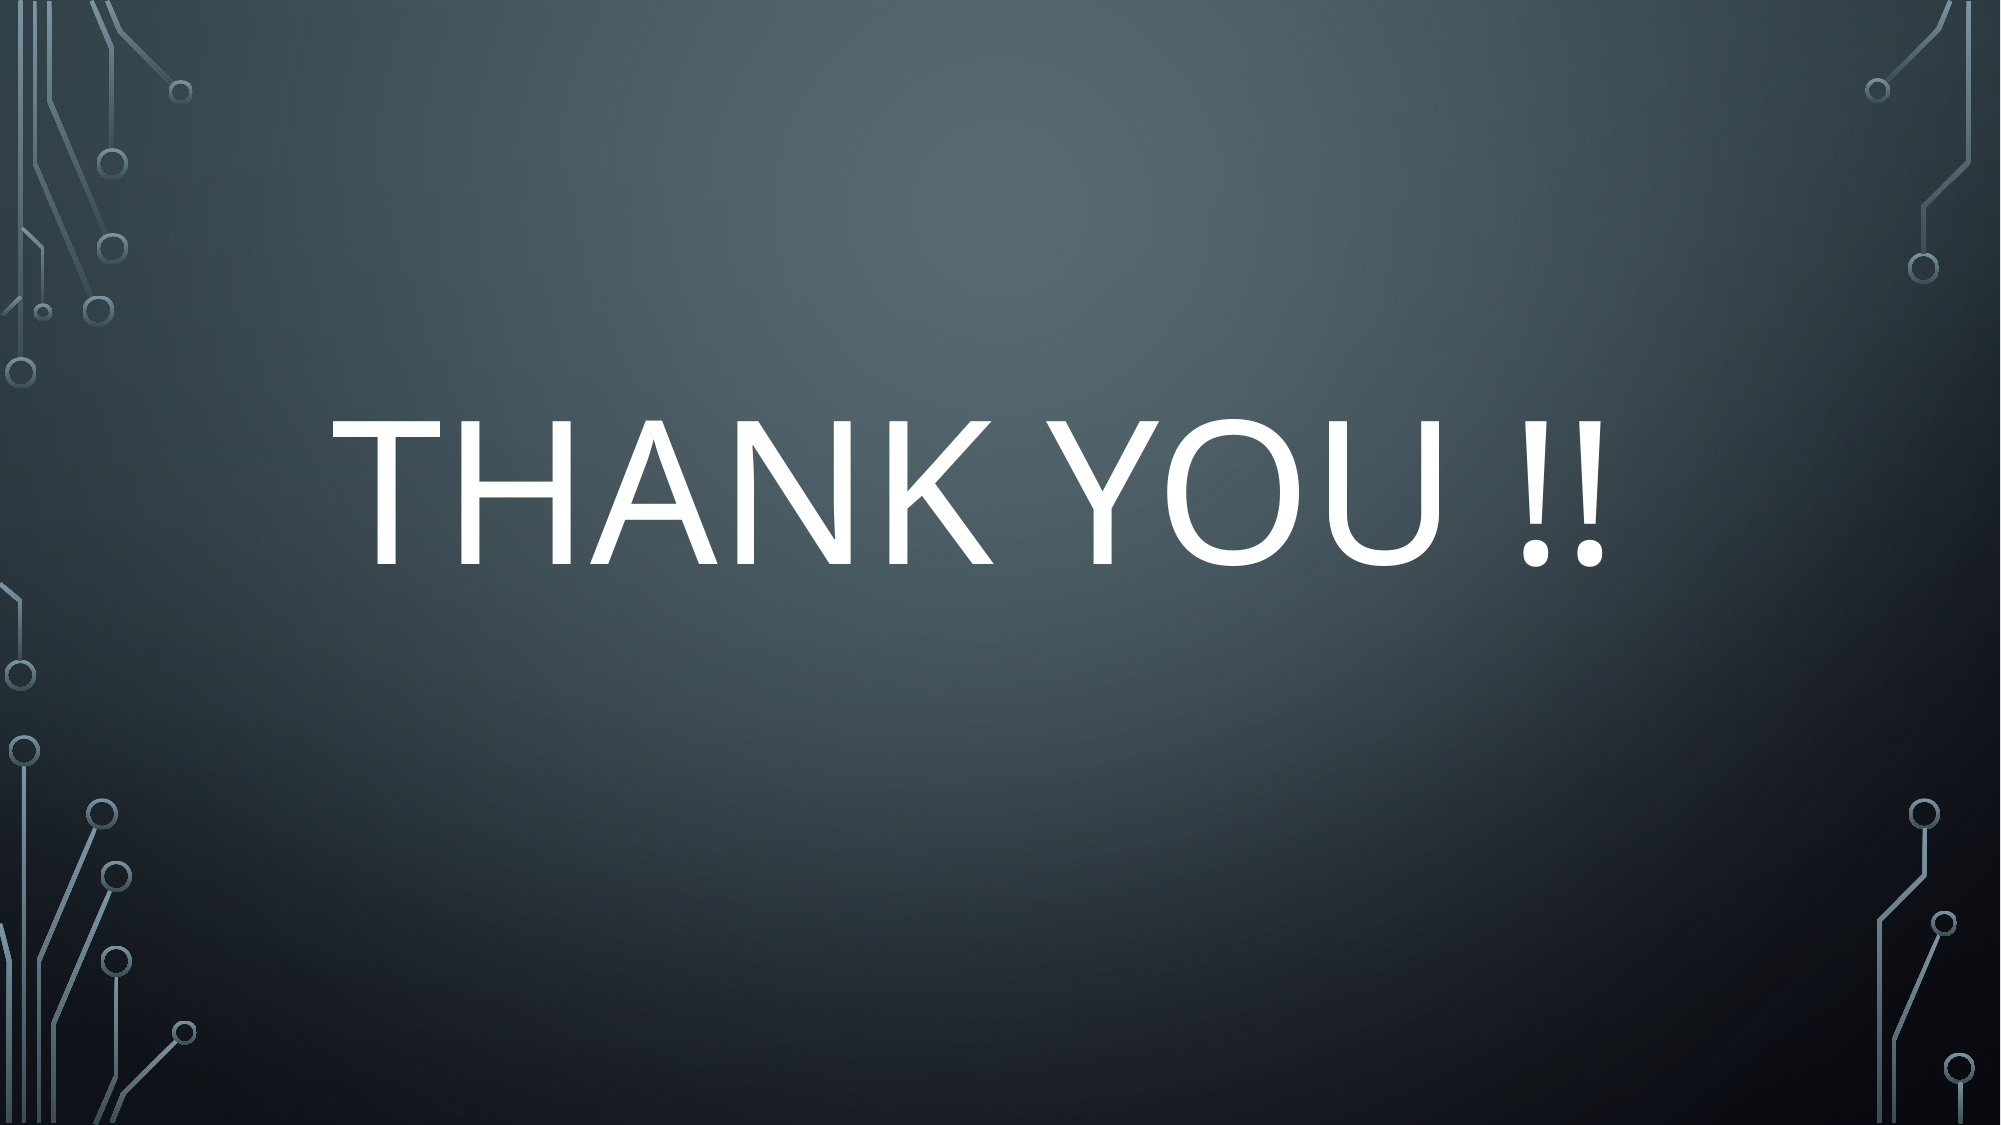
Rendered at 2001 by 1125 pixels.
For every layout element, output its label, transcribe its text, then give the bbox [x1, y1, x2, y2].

title THANK YOU !! [161, 283, 1788, 715]
